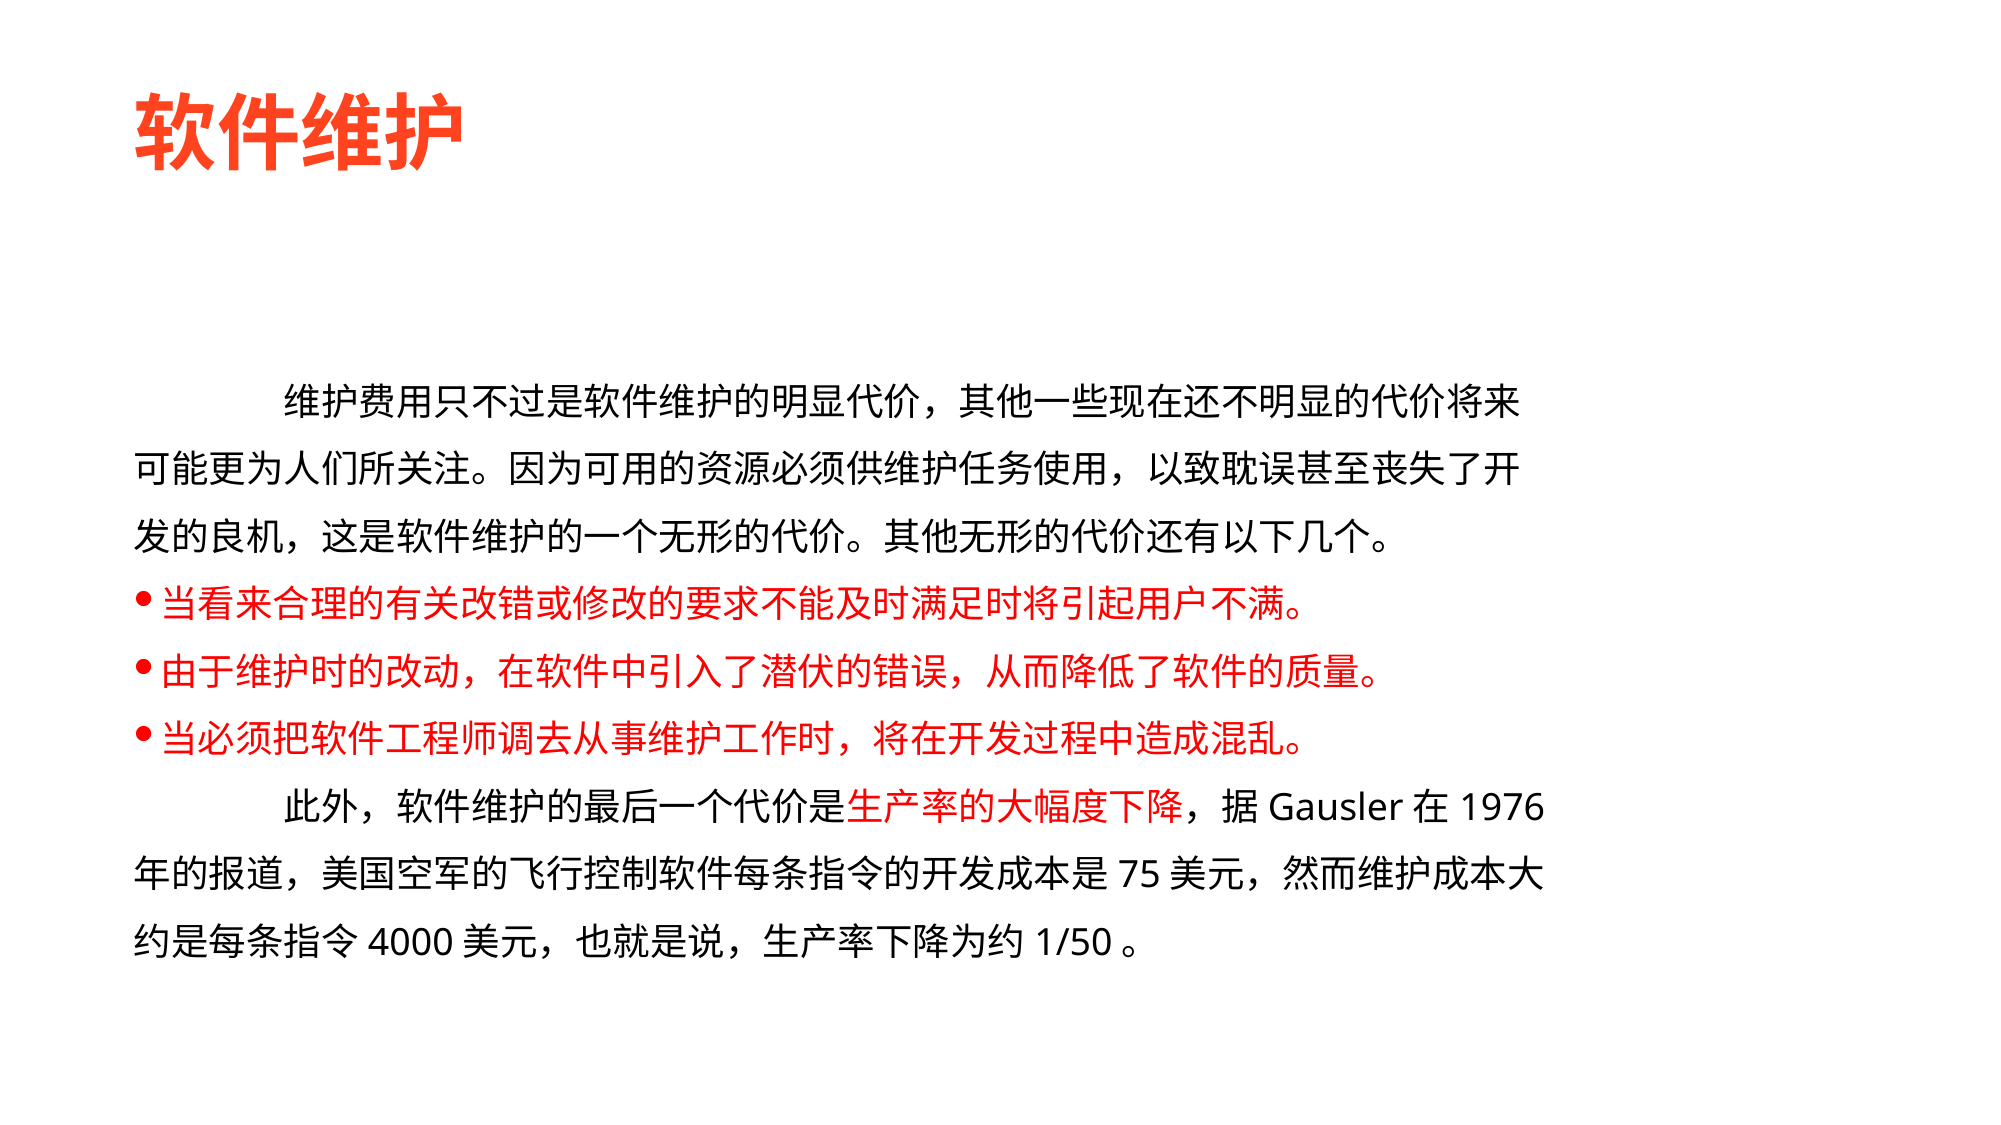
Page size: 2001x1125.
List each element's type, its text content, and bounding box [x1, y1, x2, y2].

text_box 维护费用只不过是软件维护的明显代价，其他一些现在还不明显的代价将来可能更为人们所关注。因为可用的资源必须供维护任务使用，以致耽误甚至丧失了开发的良机，这是软件维护的一个无形的代价。其他无形的代价还有以下几个。 当看来合理的有关改错或修改的要求不能及时满足时将引起用户不满。 由于维护时的改动，在软件中引入了潜伏的错误，从而降低了软件的质量。 当必须把软件工程师调去从事维护工作时，将在开发过程中造成混乱。 此外，软件维护的最后一个代价是生产率的大幅度下降，据Gausler在1976年的报道，美国空军的飞行控制软件每条指令的开发成本是75美元，然而维护成本大约是每条指令4000美元，也就是说，生产率下降为约1/50。 [119, 347, 1572, 1038]
text_box 软件维护 [119, 72, 494, 188]
